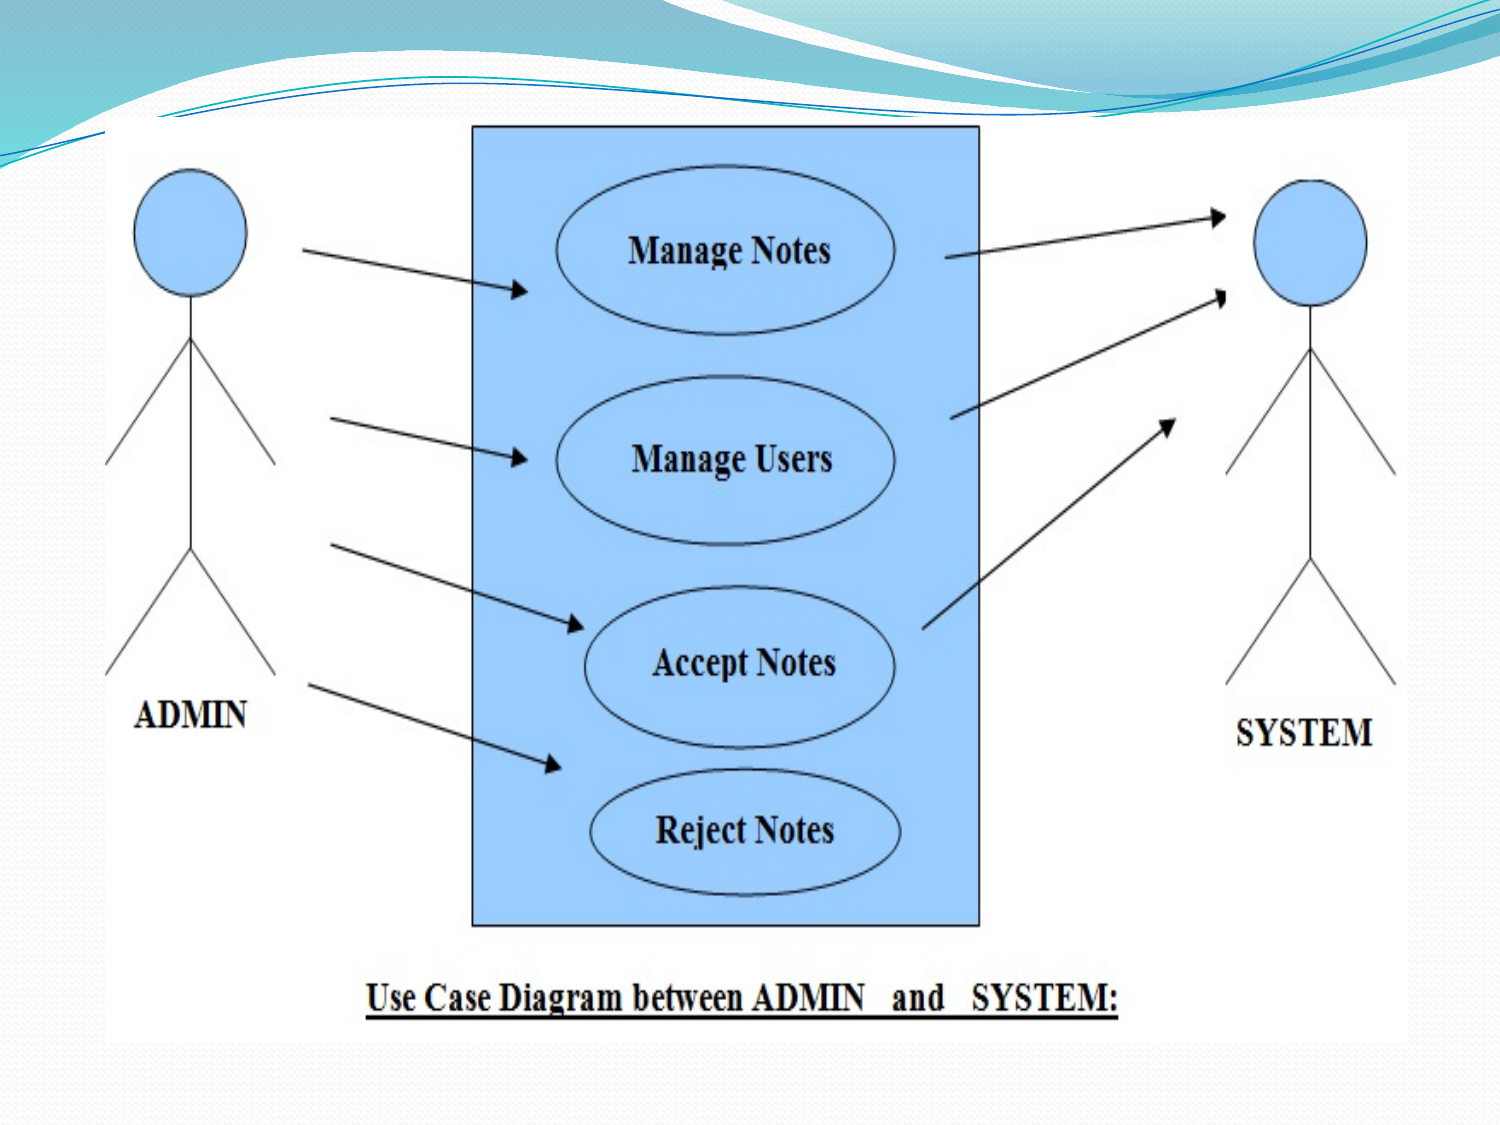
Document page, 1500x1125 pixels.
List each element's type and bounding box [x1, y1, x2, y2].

picture [105, 116, 1407, 1044]
